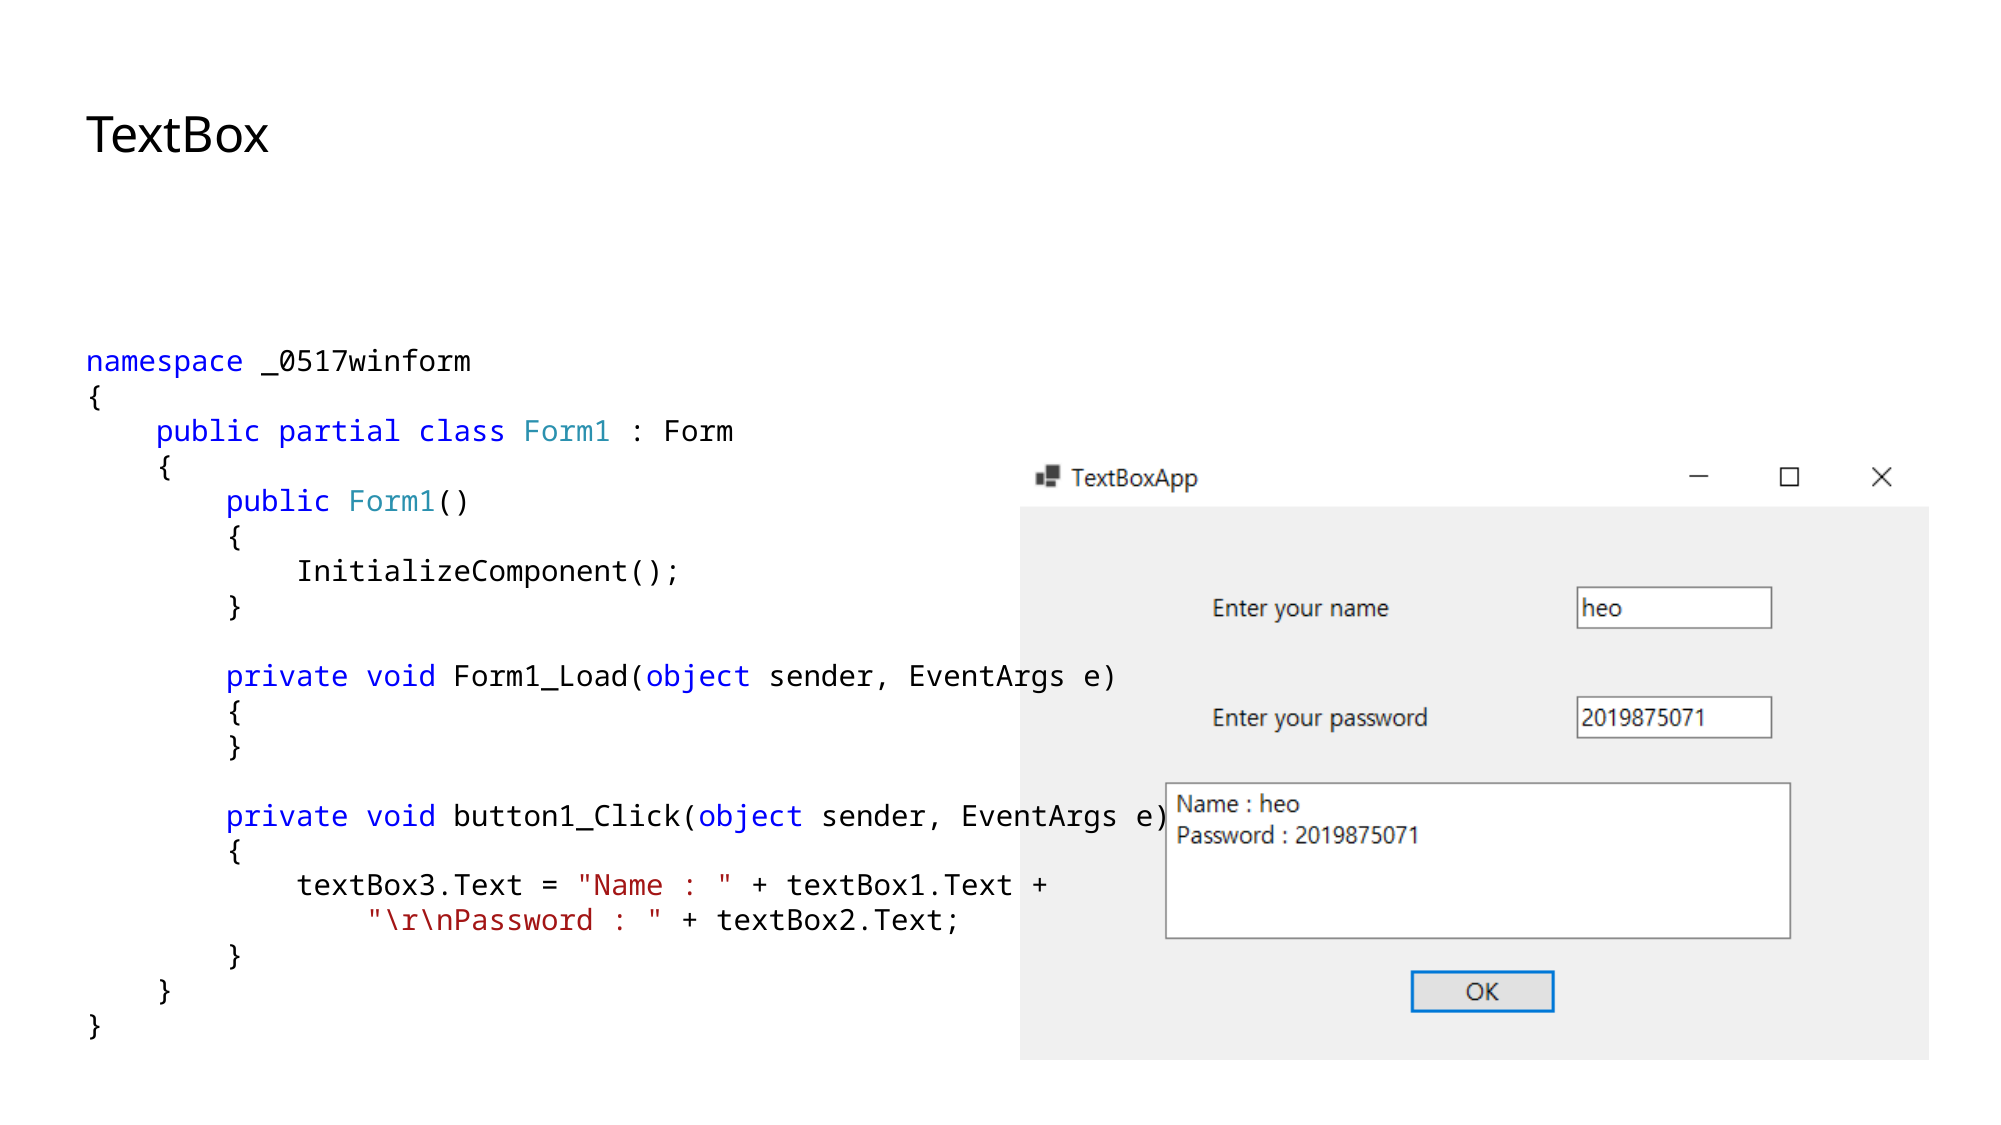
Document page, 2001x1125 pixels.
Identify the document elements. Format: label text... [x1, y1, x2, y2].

picture [1020, 452, 1929, 1060]
text_box namespace _0517winform { public partial class Form1 : Form { public Form1() { InitializeComponent(); } private void Form1_Load(object sender, EventArgs e) { } private void button1_Click(object sender, EventArgs e) { textBox3.Text = "Name : " + textBox1.Text + "\r\nPassword : " + textBox2.Text; } } } [71, 299, 1403, 1084]
text_box TextBox [71, 94, 615, 170]
